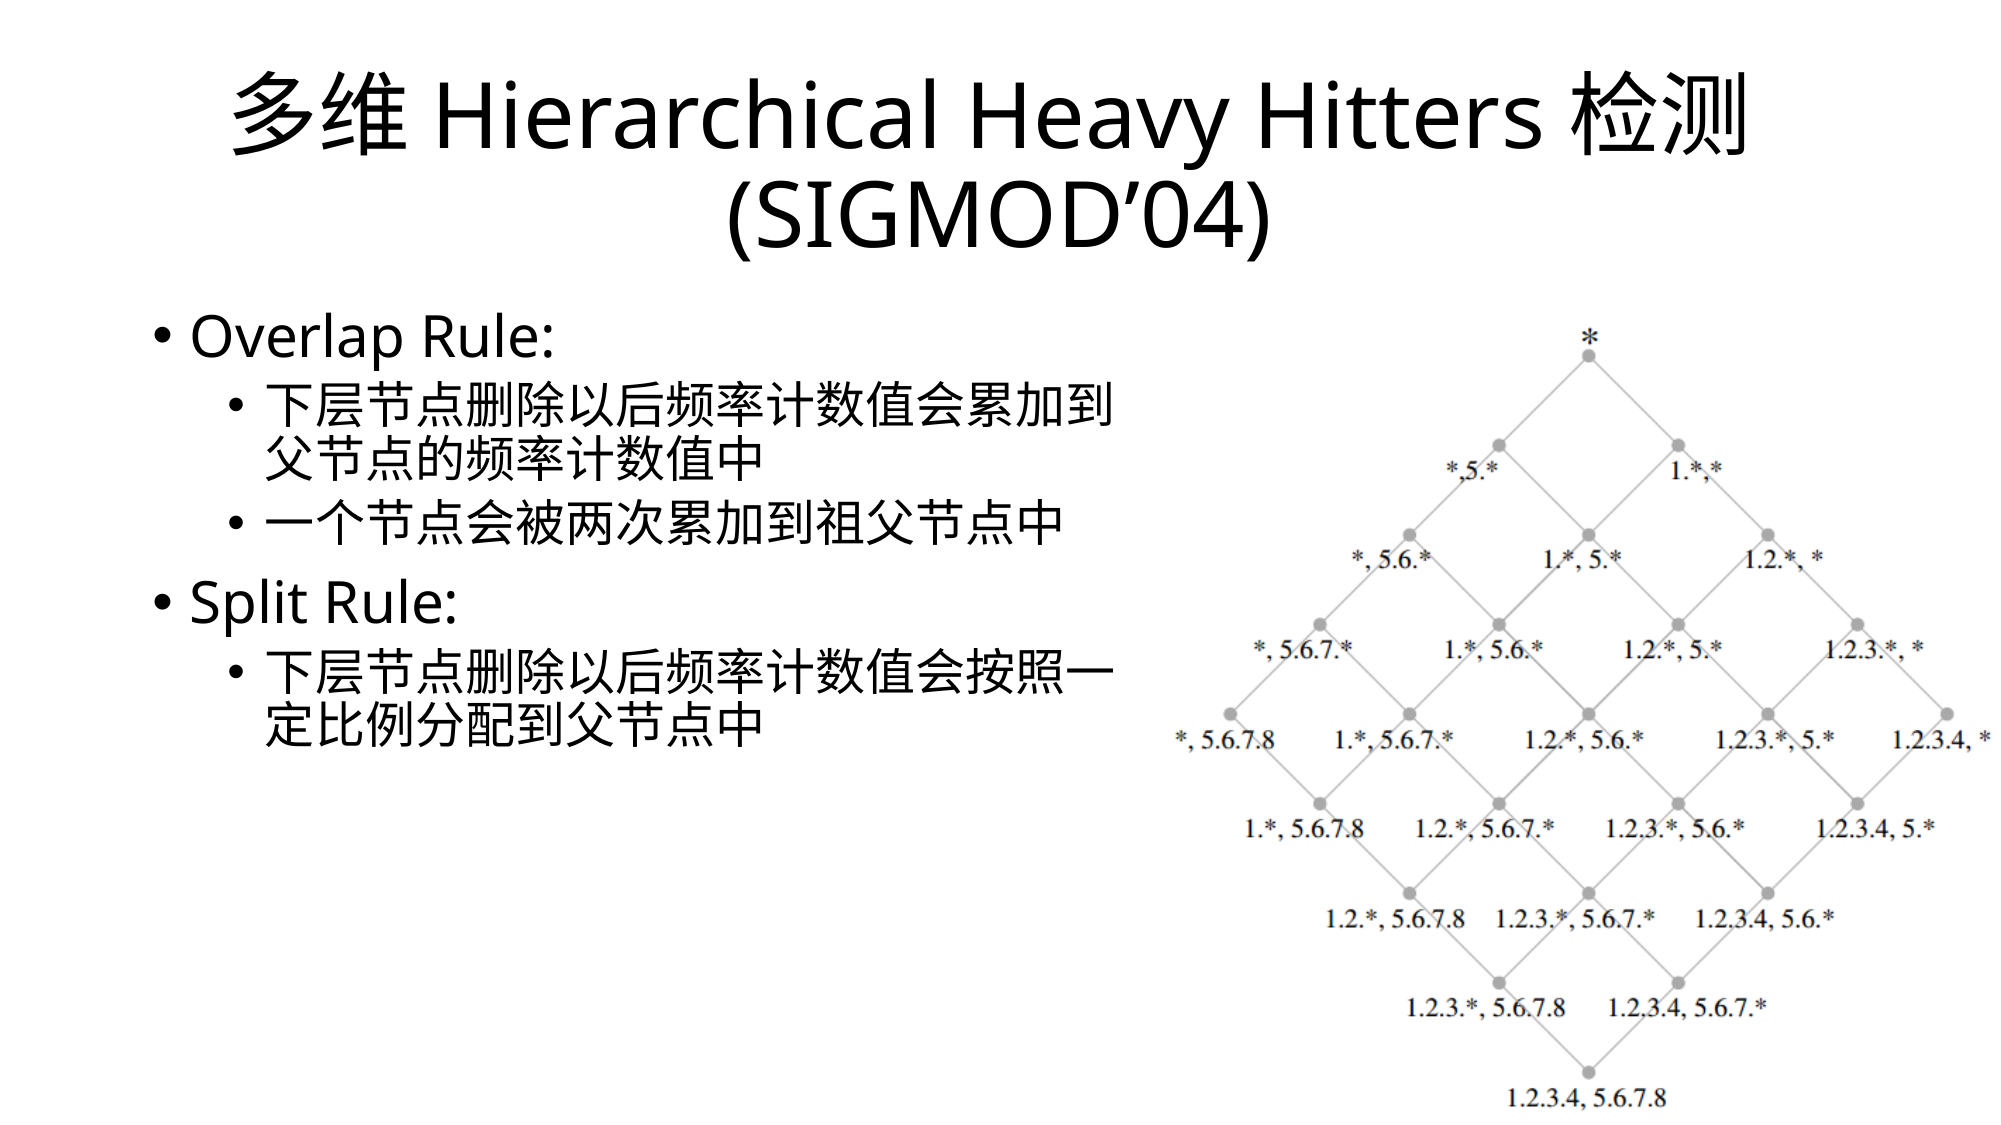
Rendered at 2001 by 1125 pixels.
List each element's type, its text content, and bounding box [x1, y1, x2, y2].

picture [1167, 299, 2000, 1125]
list Overlap Rule: 下层节点删除以后频率计数值会累加到父节点的频率计数值中 一个节点会被两次累加到祖父节点中 Split Rule: 下层节点删除以后频率计数值会按照一定比例分配到父节点中 [137, 299, 1167, 1014]
title 多维Hierarchical Heavy Hitters检测(SIGMOD’04) [137, 59, 1863, 278]
